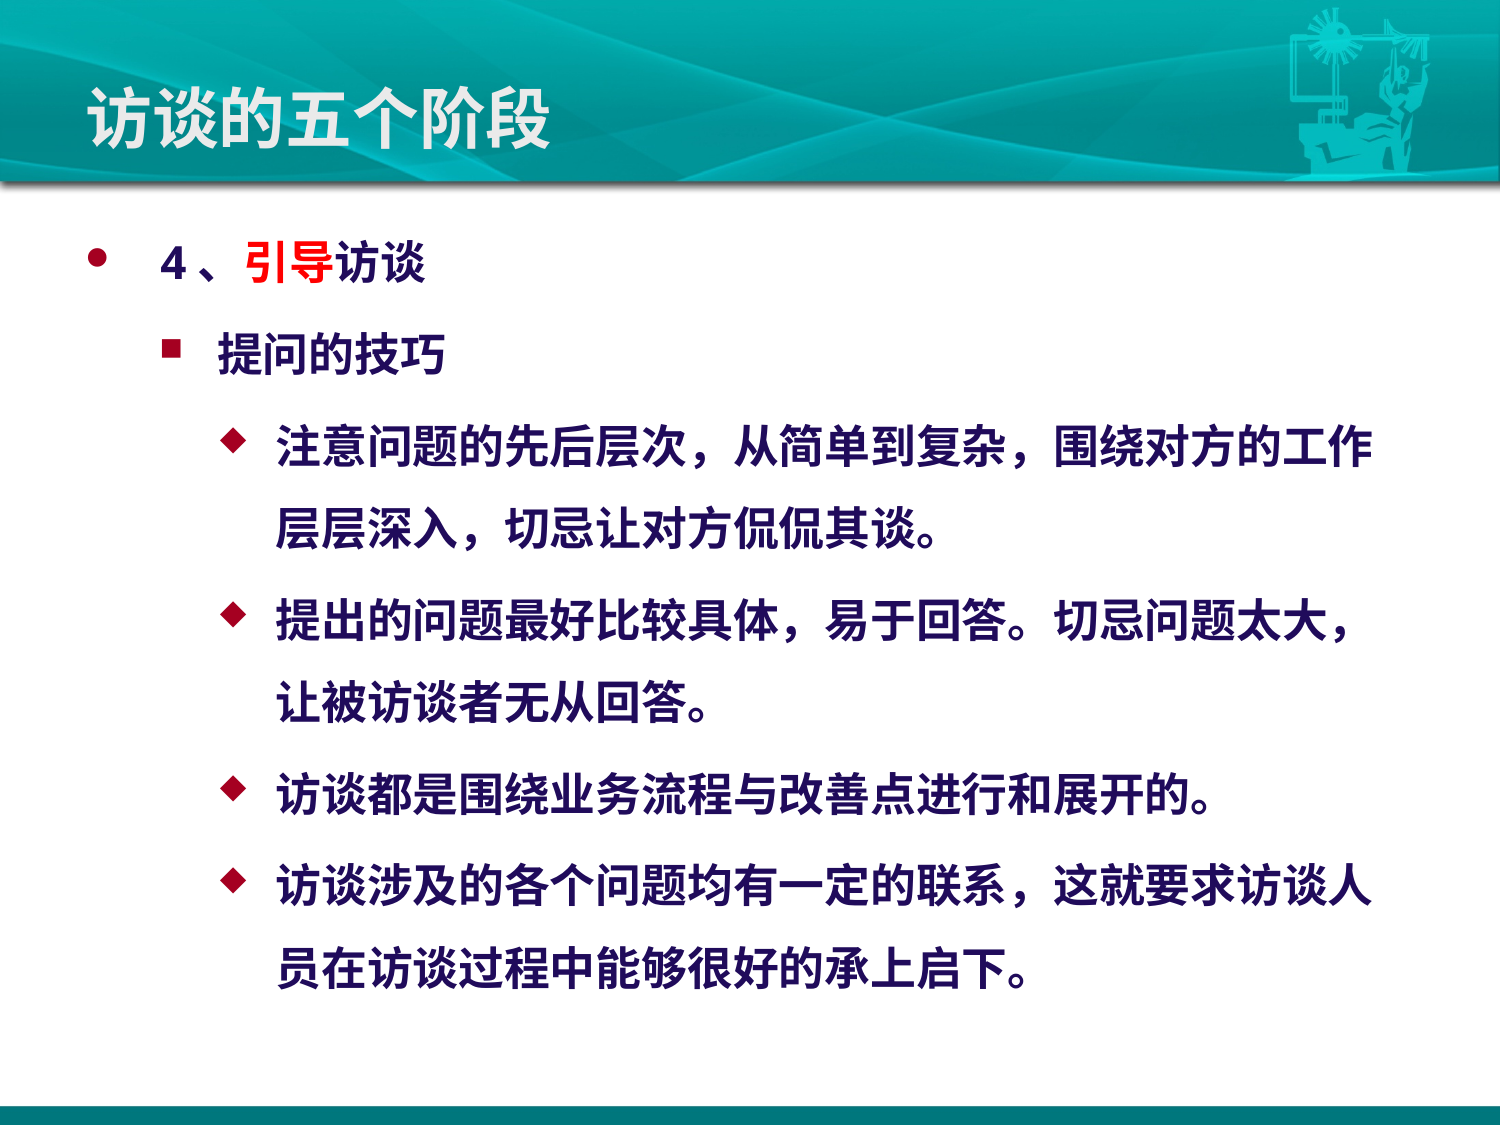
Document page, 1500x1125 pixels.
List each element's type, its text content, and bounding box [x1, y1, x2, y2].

title 访谈的五个阶段 [70, 23, 1496, 211]
list 4、引导访谈 提问的技巧 注意问题的先后层次，从简单到复杂，围绕对方的工作层层深入，切忌让对方侃侃其谈。 提出的问题最好比较具体，易于回答。切忌问题太大，让被访谈者无从回答。 访谈都是围绕业务流程与改善点进行和展开的。 访谈涉及的各个问题均有一定的联系，这就要求访谈人员在访谈过程中能够很好的承上启下。 [70, 199, 1430, 1067]
picture [0, 0, 1500, 1125]
